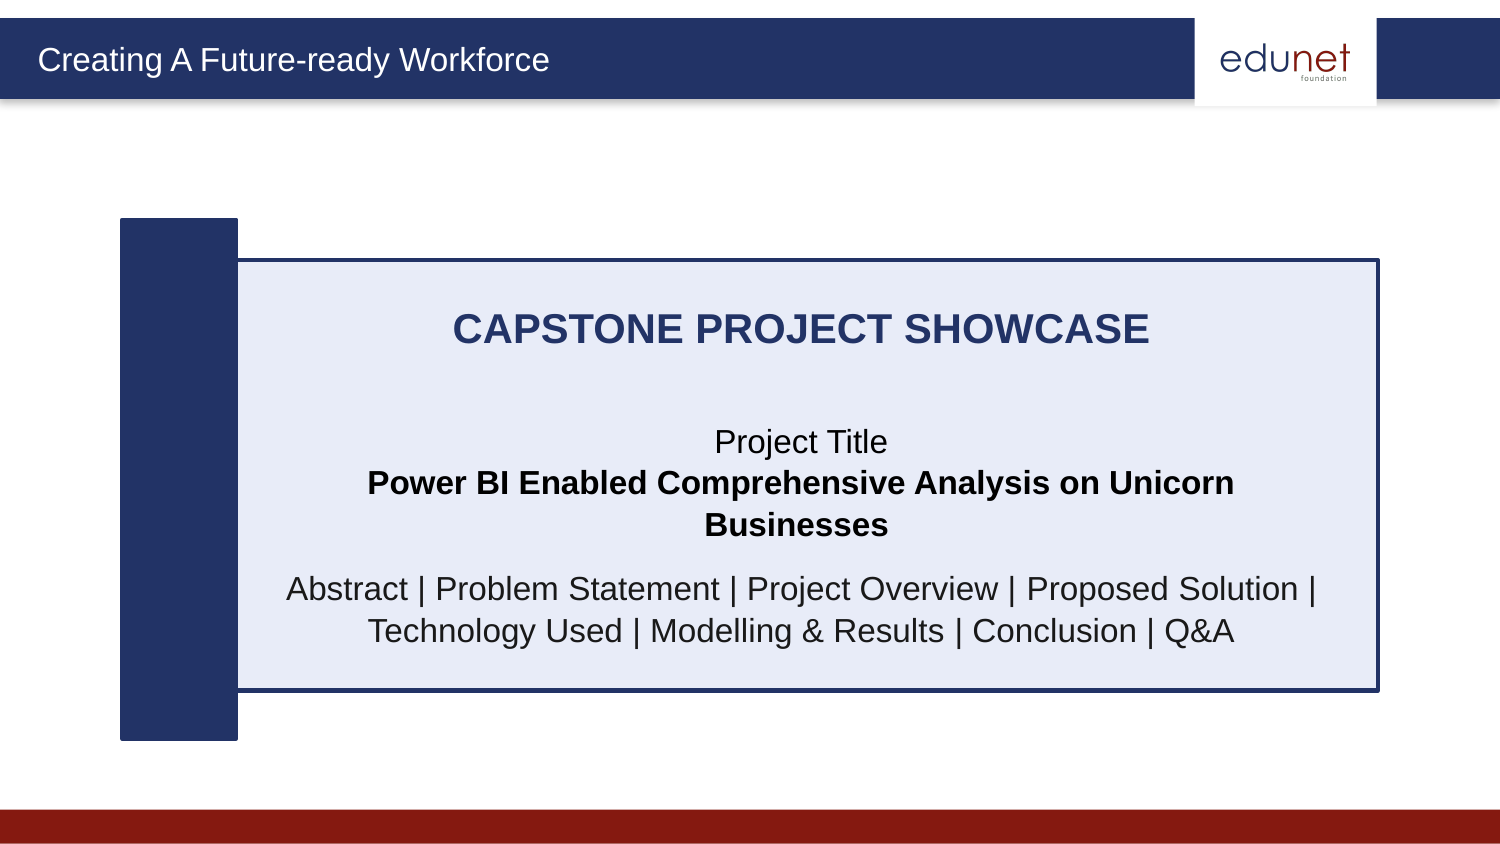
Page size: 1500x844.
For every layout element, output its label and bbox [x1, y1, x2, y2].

picture [1215, 38, 1356, 86]
text_box [121, 219, 1379, 739]
